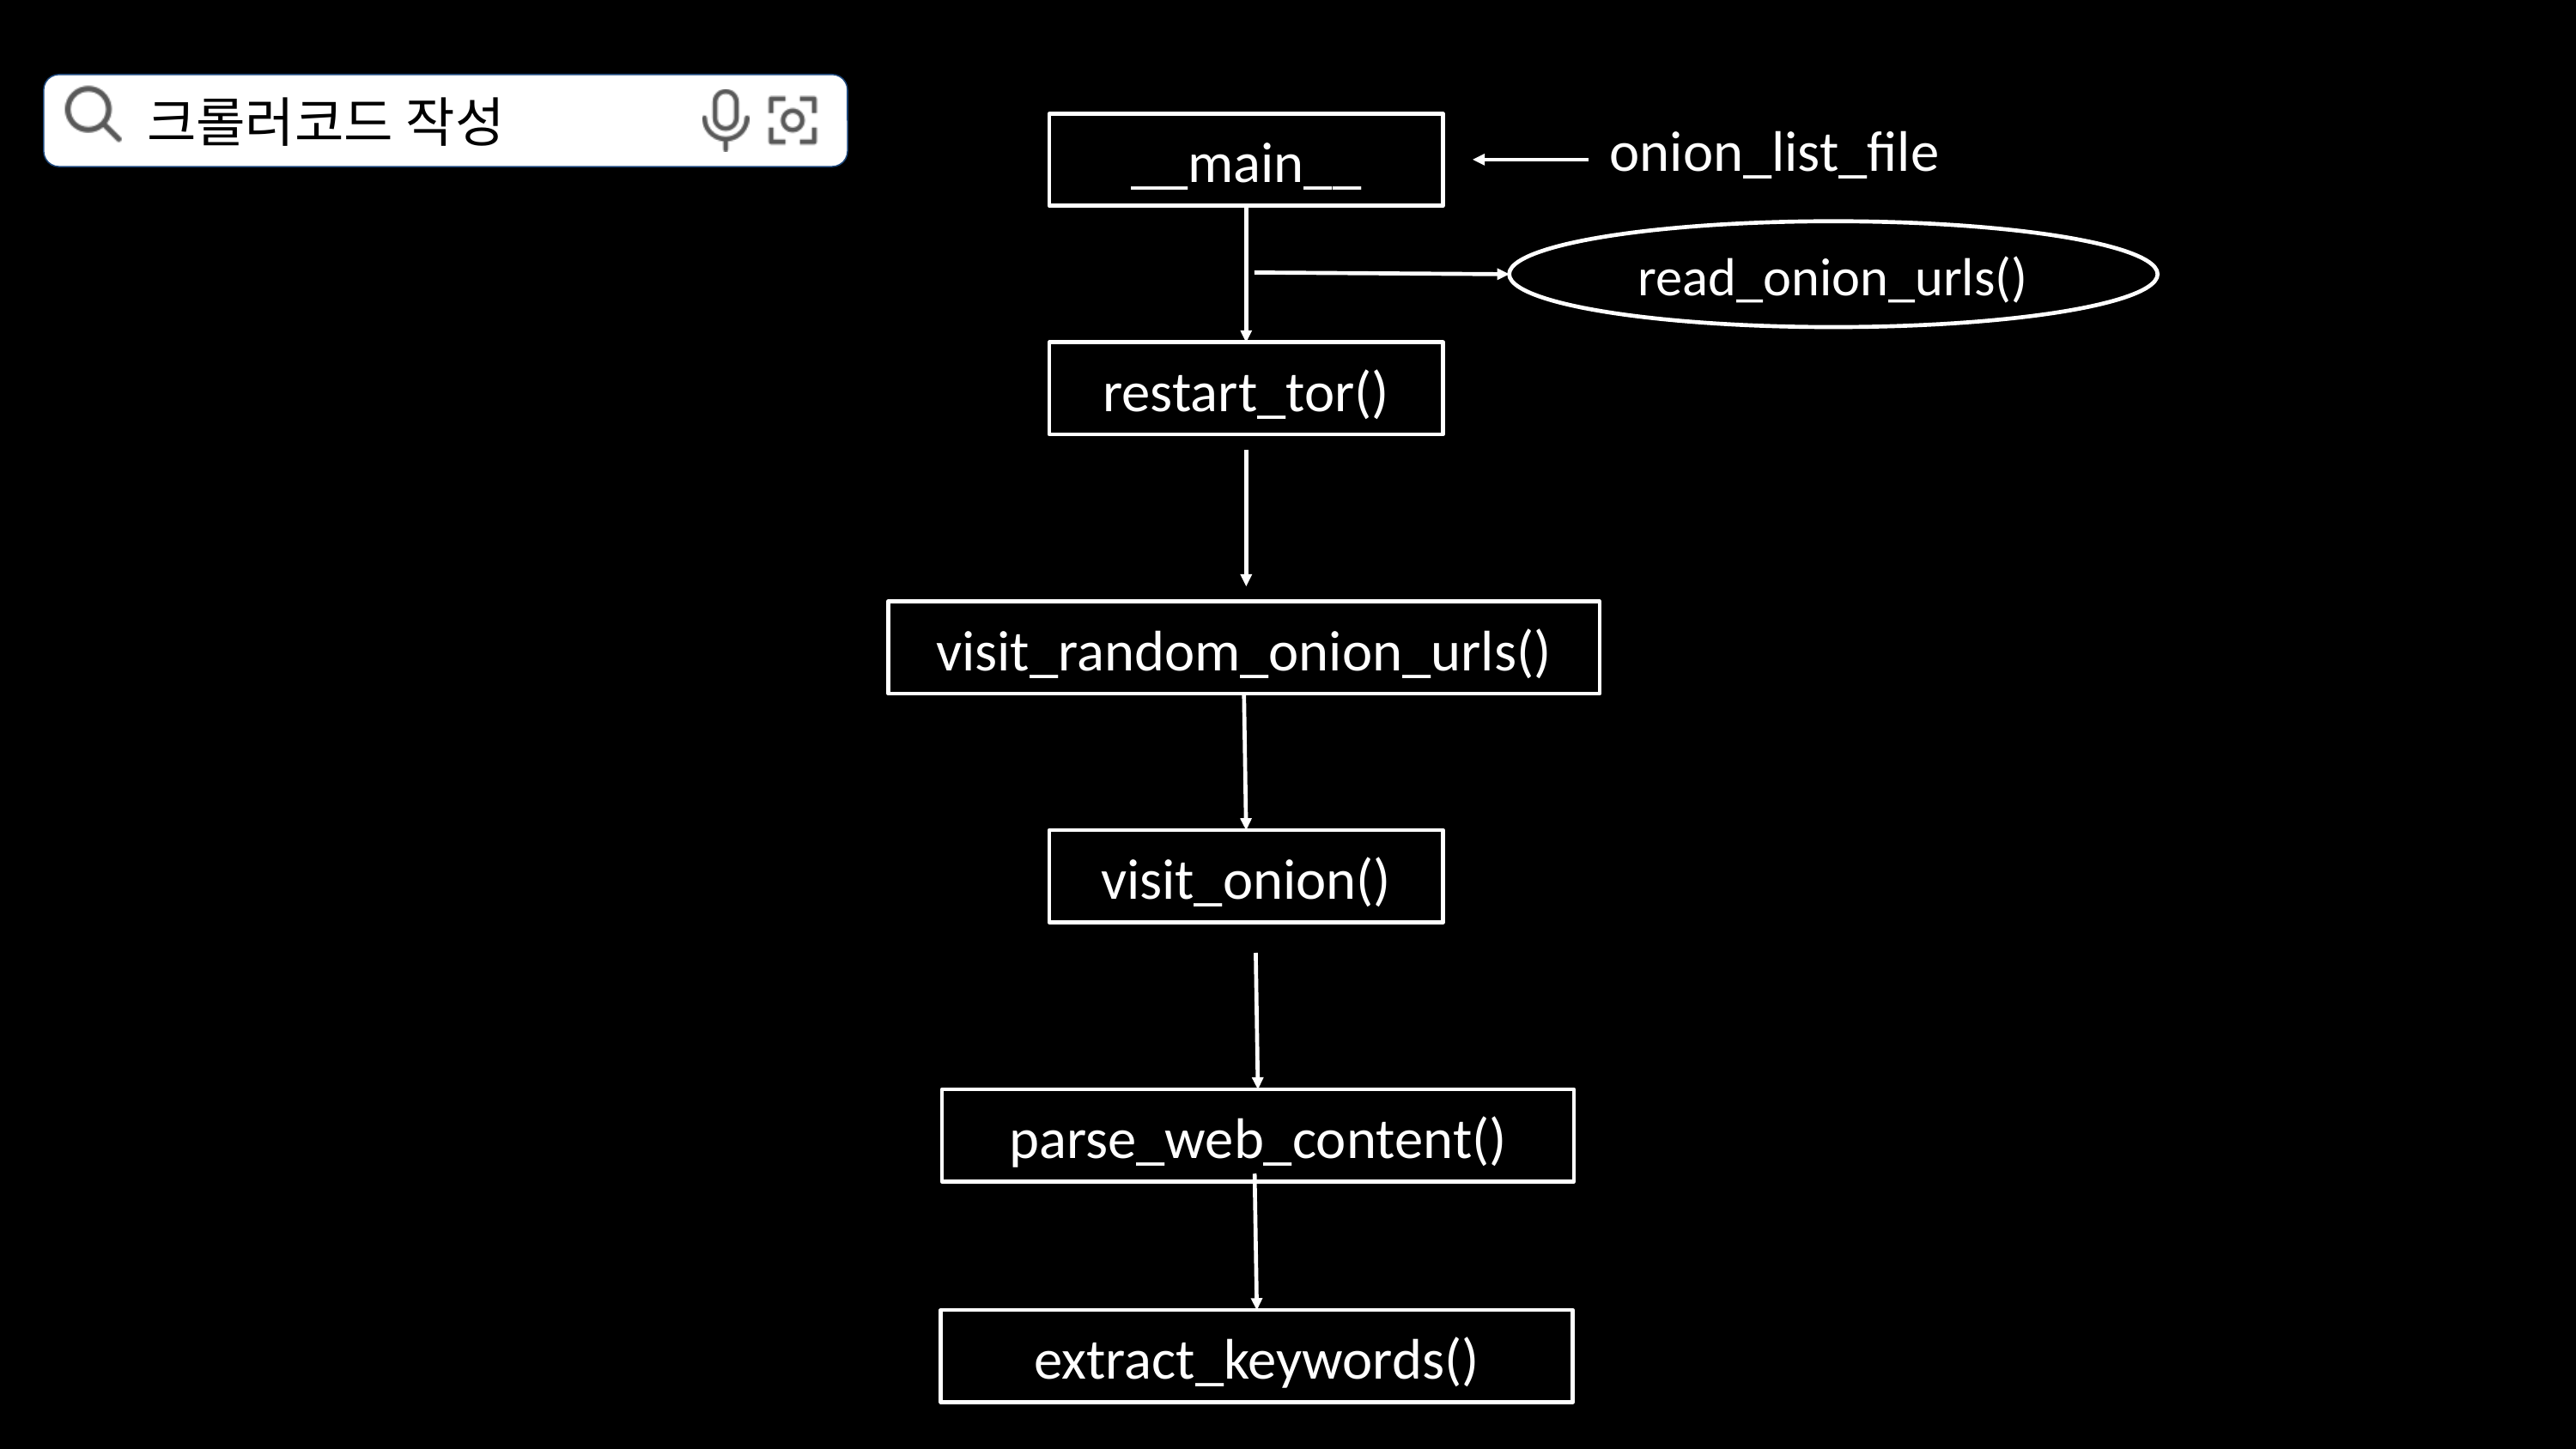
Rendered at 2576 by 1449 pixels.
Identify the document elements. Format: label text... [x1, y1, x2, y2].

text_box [43, 74, 848, 167]
text_box visit_random_onion_urls() [888, 601, 1600, 694]
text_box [1255, 952, 1259, 1090]
text_box __main__ [1049, 113, 1443, 206]
text_box onion_list_file [1596, 100, 1968, 196]
text_box read_onion_urls() [1510, 221, 2158, 328]
text_box visit_onion() [1049, 830, 1443, 923]
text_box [1254, 1173, 1257, 1311]
text_box extract_keywords() [940, 1310, 1573, 1403]
text_box restart_tor() [1049, 342, 1443, 435]
text_box parse_web_content() [942, 1088, 1574, 1182]
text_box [1243, 693, 1247, 831]
